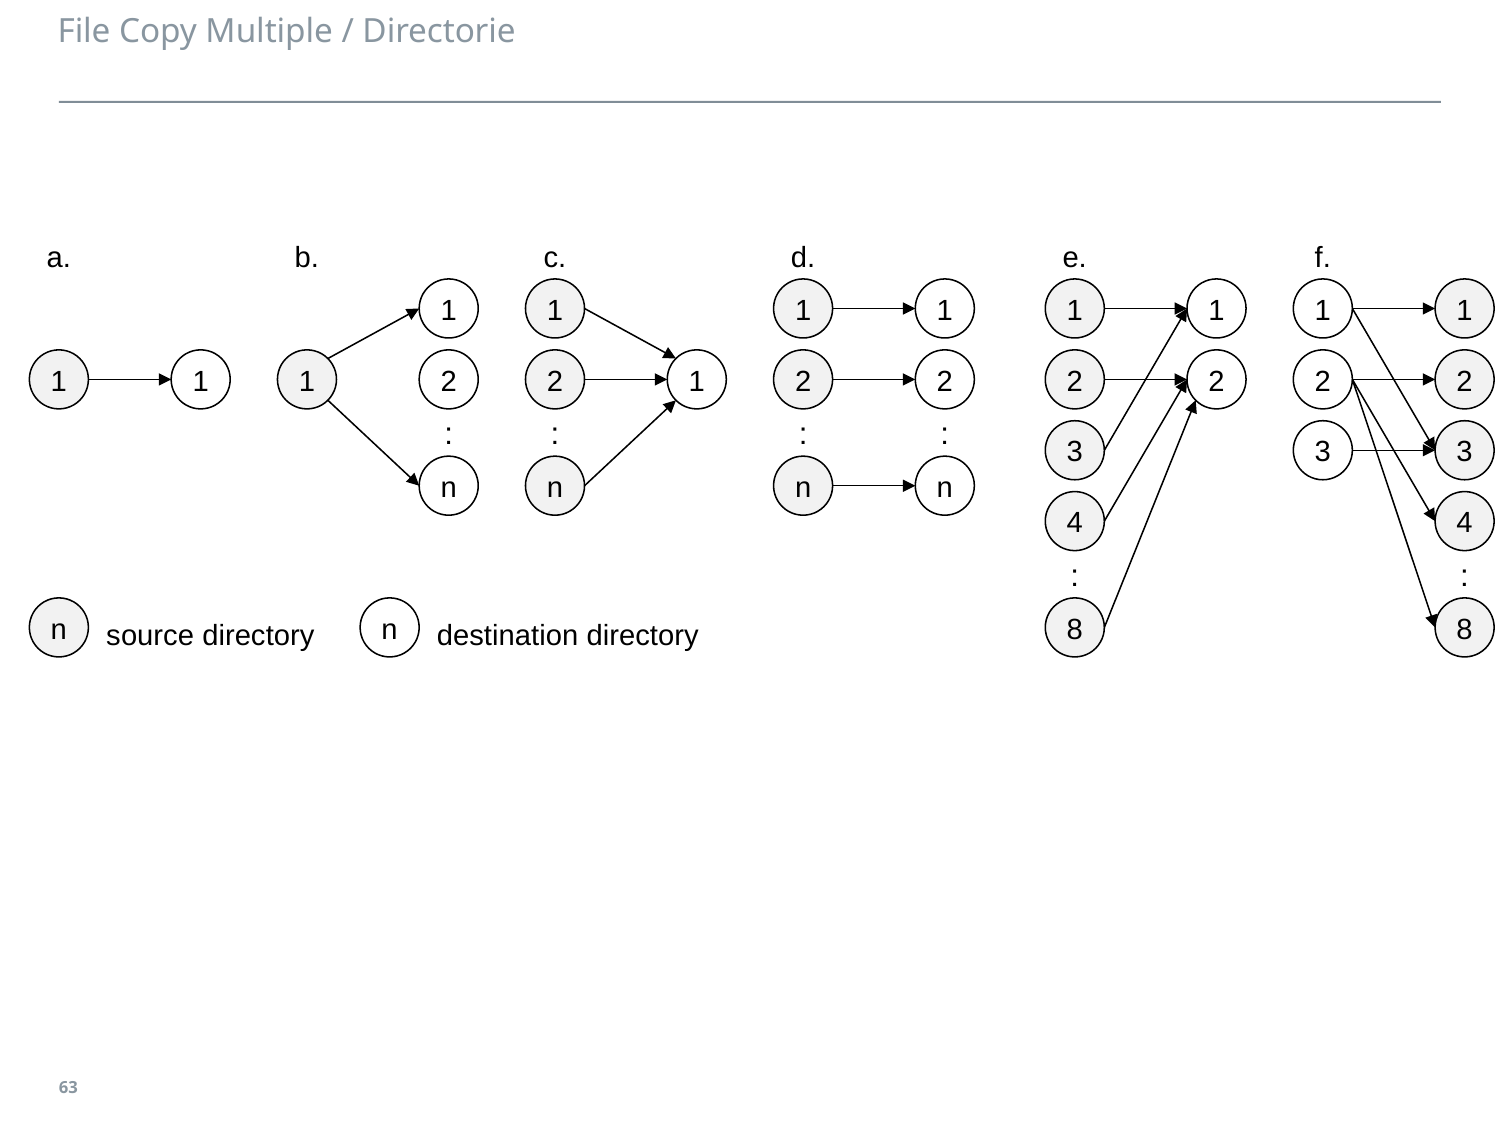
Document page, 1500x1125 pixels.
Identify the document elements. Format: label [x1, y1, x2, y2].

text_box [98, 608, 350, 659]
text_box [275, 276, 481, 518]
text_box [27, 595, 91, 660]
text_box [771, 347, 977, 518]
text_box [39, 230, 79, 281]
text_box [1291, 230, 1497, 660]
text_box [523, 230, 729, 518]
text_box [27, 347, 233, 411]
text_box [287, 230, 327, 281]
text_box [429, 608, 681, 659]
text_box [771, 230, 977, 341]
title [57, 1, 1440, 96]
text_box [1043, 230, 1249, 660]
text_box [358, 595, 422, 660]
